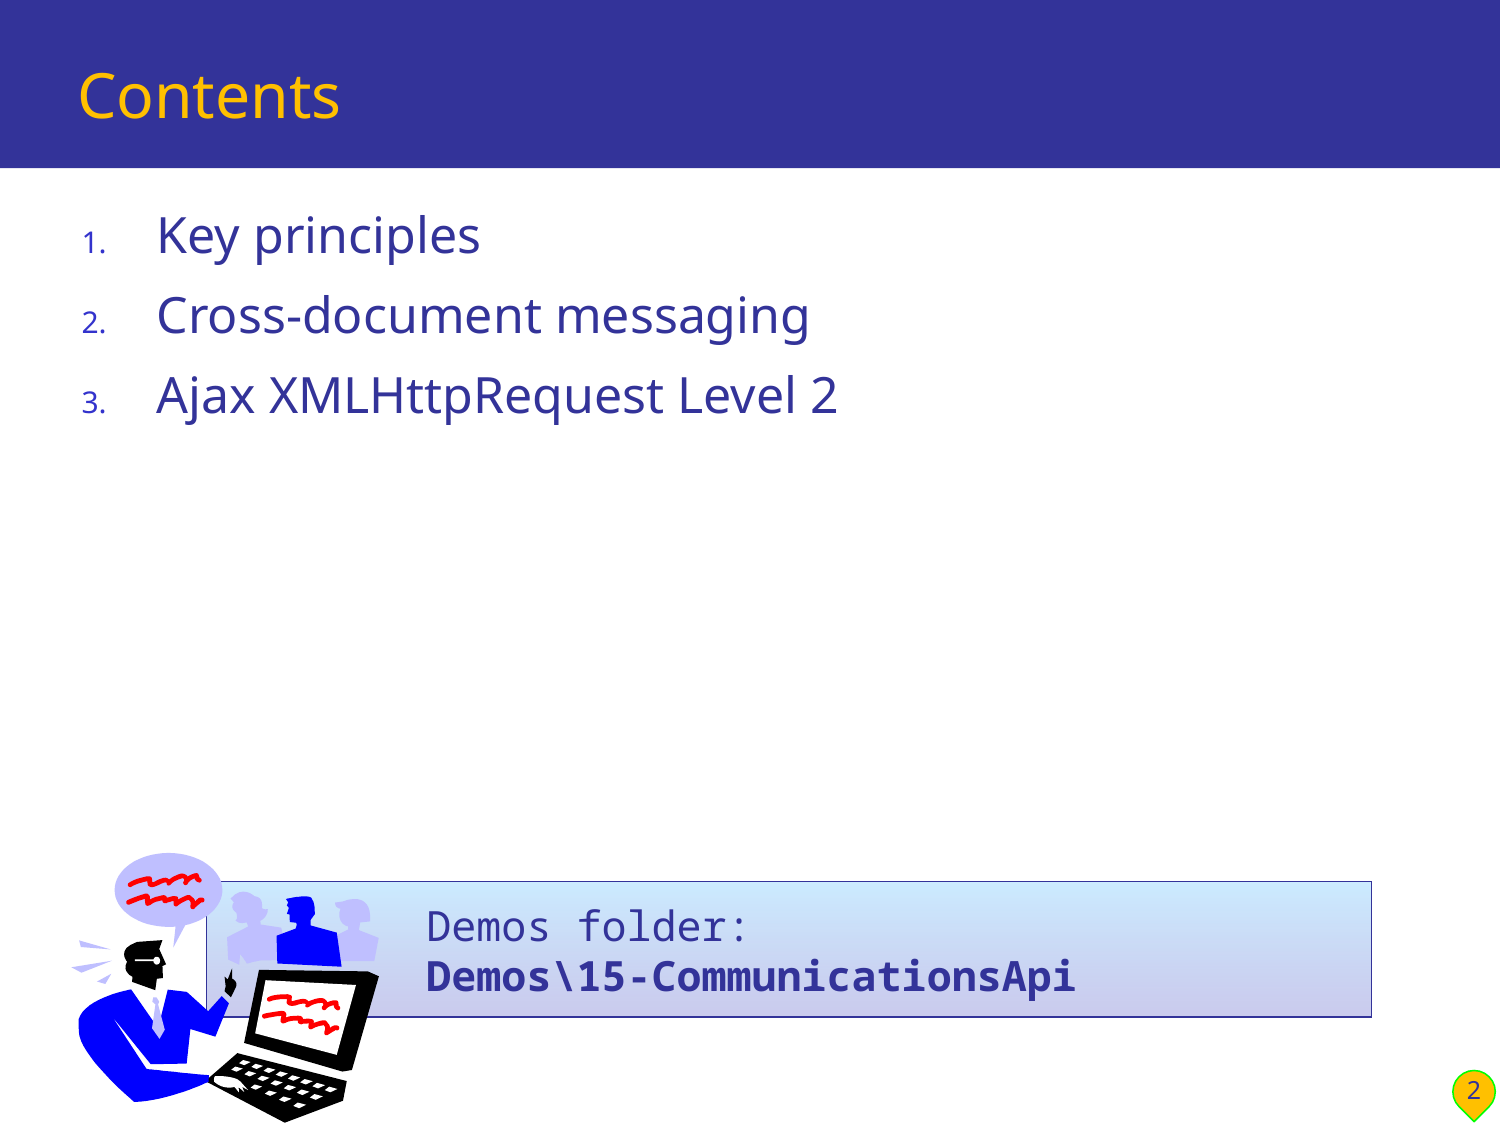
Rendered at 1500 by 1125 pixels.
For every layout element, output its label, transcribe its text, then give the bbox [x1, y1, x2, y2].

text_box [71, 852, 1372, 1123]
footer 2 [1431, 1040, 1500, 1117]
title Contents [61, 24, 1465, 139]
list Key principles Cross-document messaging Ajax XMLHttpRequest Level 2 [66, 196, 1460, 1007]
